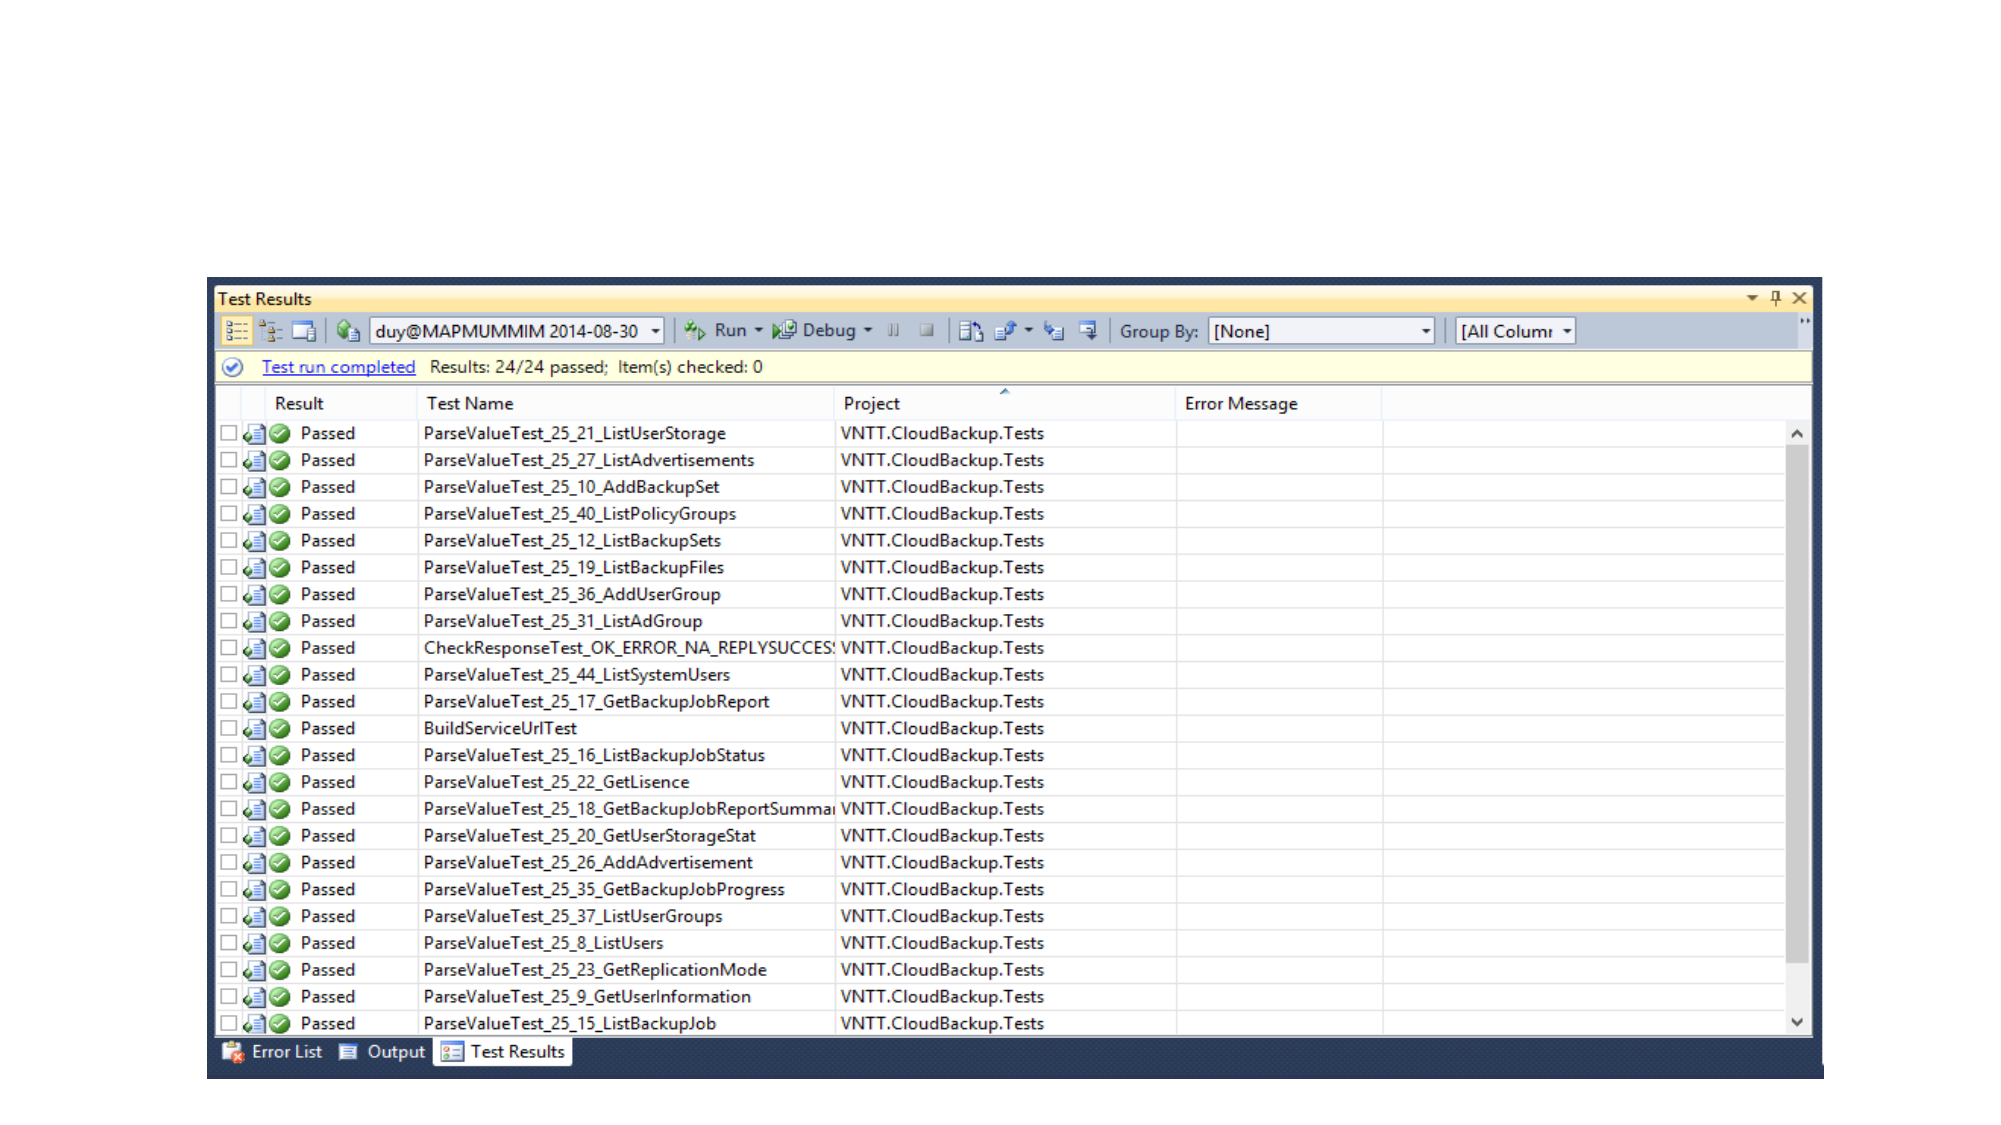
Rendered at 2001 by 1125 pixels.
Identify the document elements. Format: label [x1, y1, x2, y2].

picture [207, 277, 1824, 1079]
